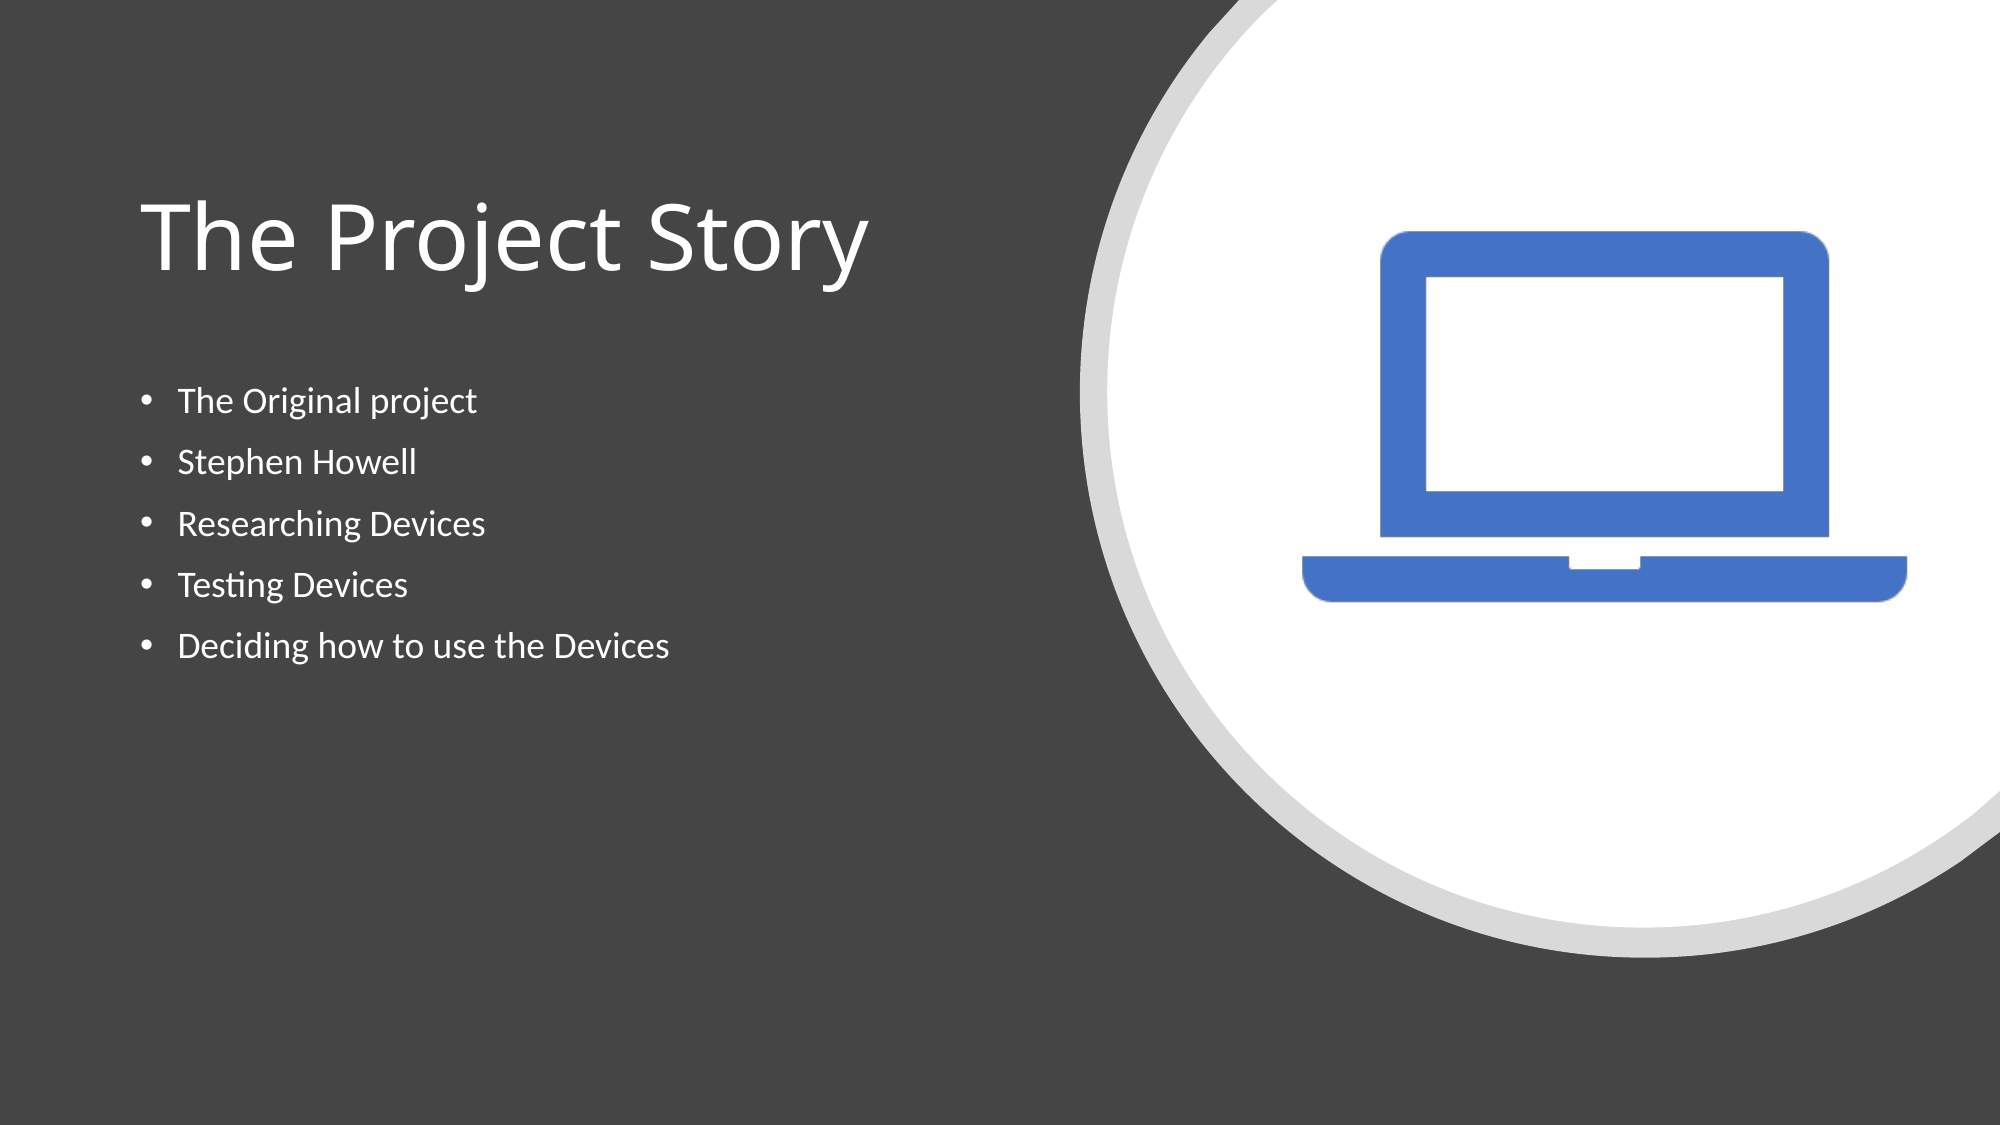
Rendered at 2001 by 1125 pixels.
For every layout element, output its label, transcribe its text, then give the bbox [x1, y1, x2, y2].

picture [1293, 105, 1917, 729]
title The Project Story [125, 131, 997, 350]
text_box [1106, 0, 2000, 929]
list The Original project Stephen Howell Researching Devices Testing Devices Deciding how to use the Devices [125, 373, 997, 928]
text_box [1078, 0, 2000, 959]
